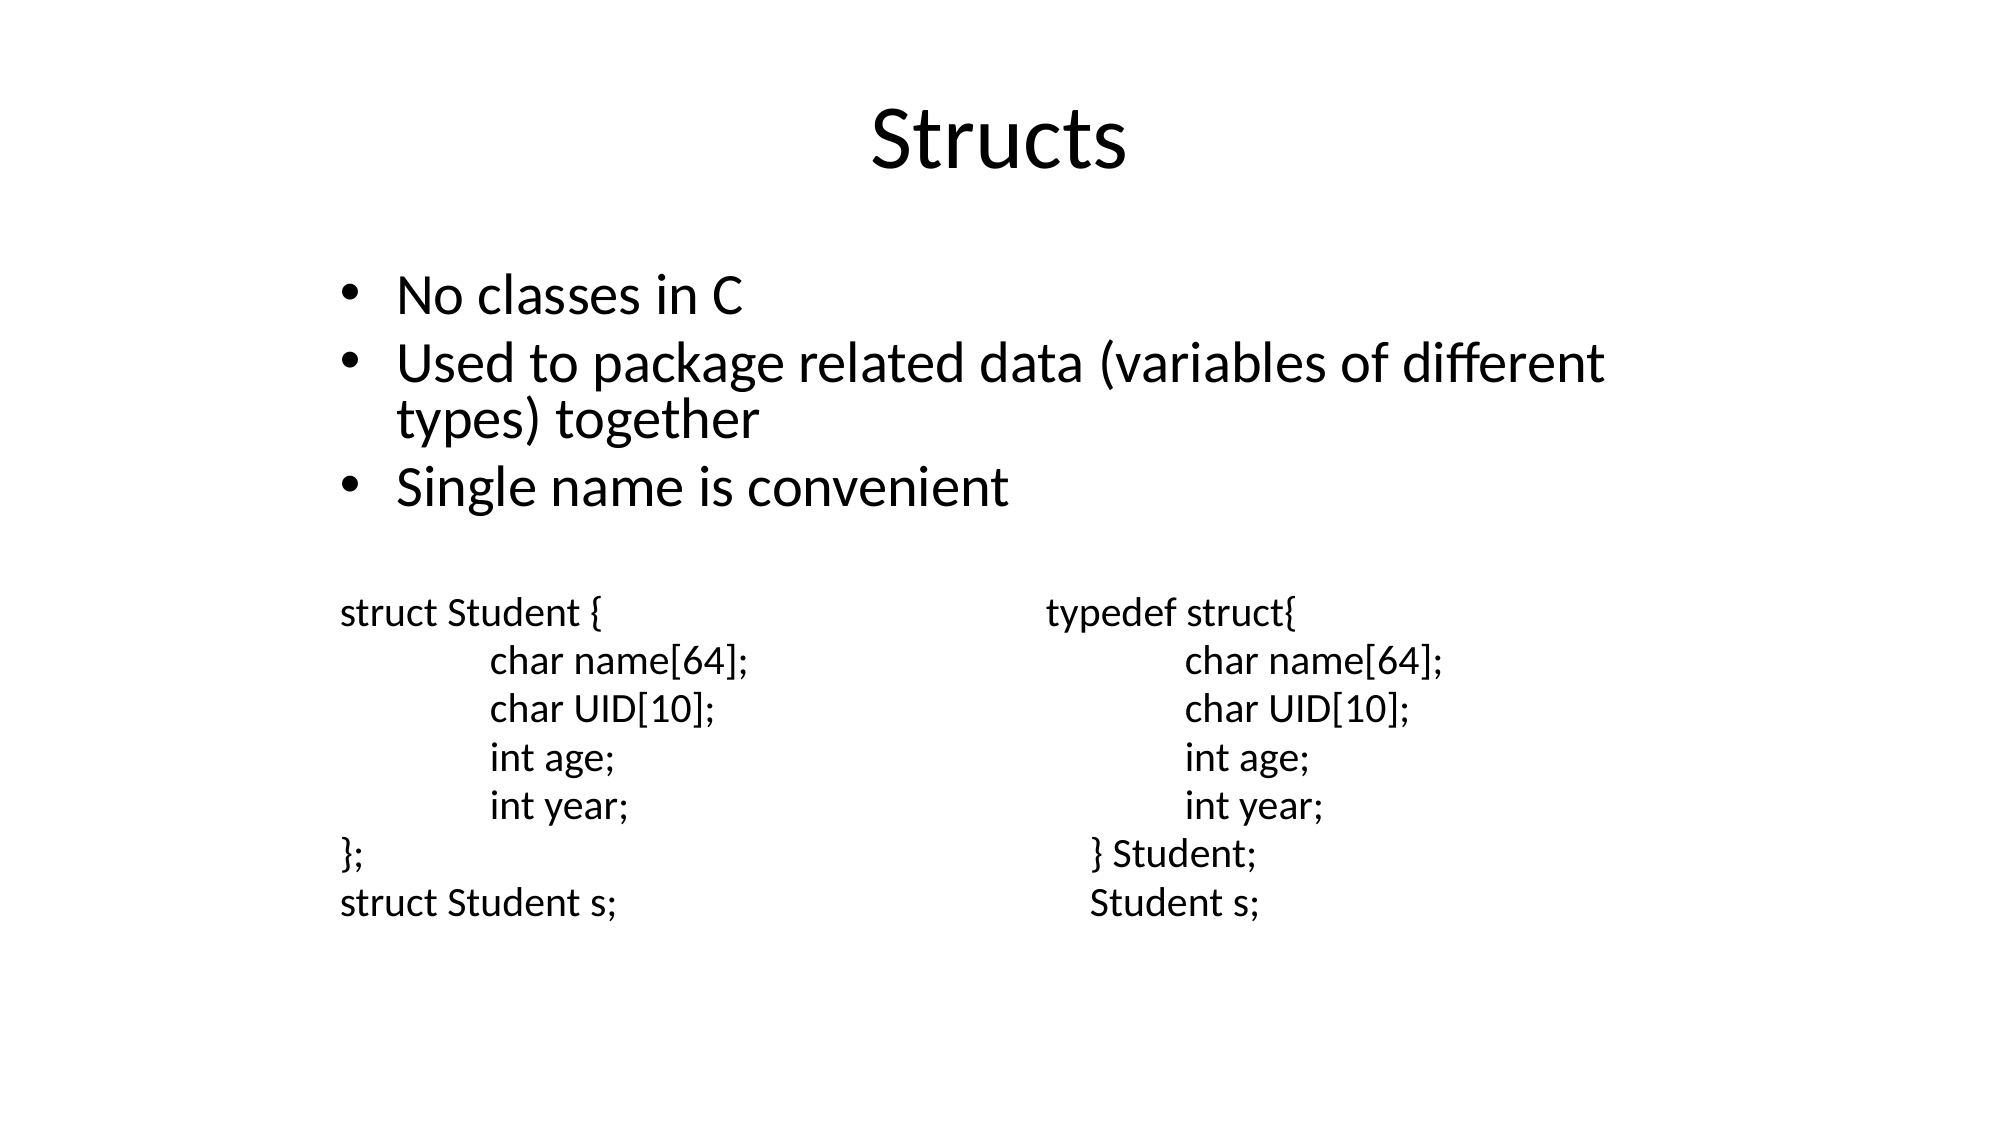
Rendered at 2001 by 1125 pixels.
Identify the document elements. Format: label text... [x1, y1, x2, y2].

list No classes in C Used to package related data (variables of different types) together Single name is convenient struct Student { typedef struct{ char name[64]; char name[64]; char UID[10]; char UID[10]; int age; int age; int year; int year; }; } Student; struct Student s; Student s; [324, 262, 1675, 1005]
title Structs [324, 45, 1675, 233]
